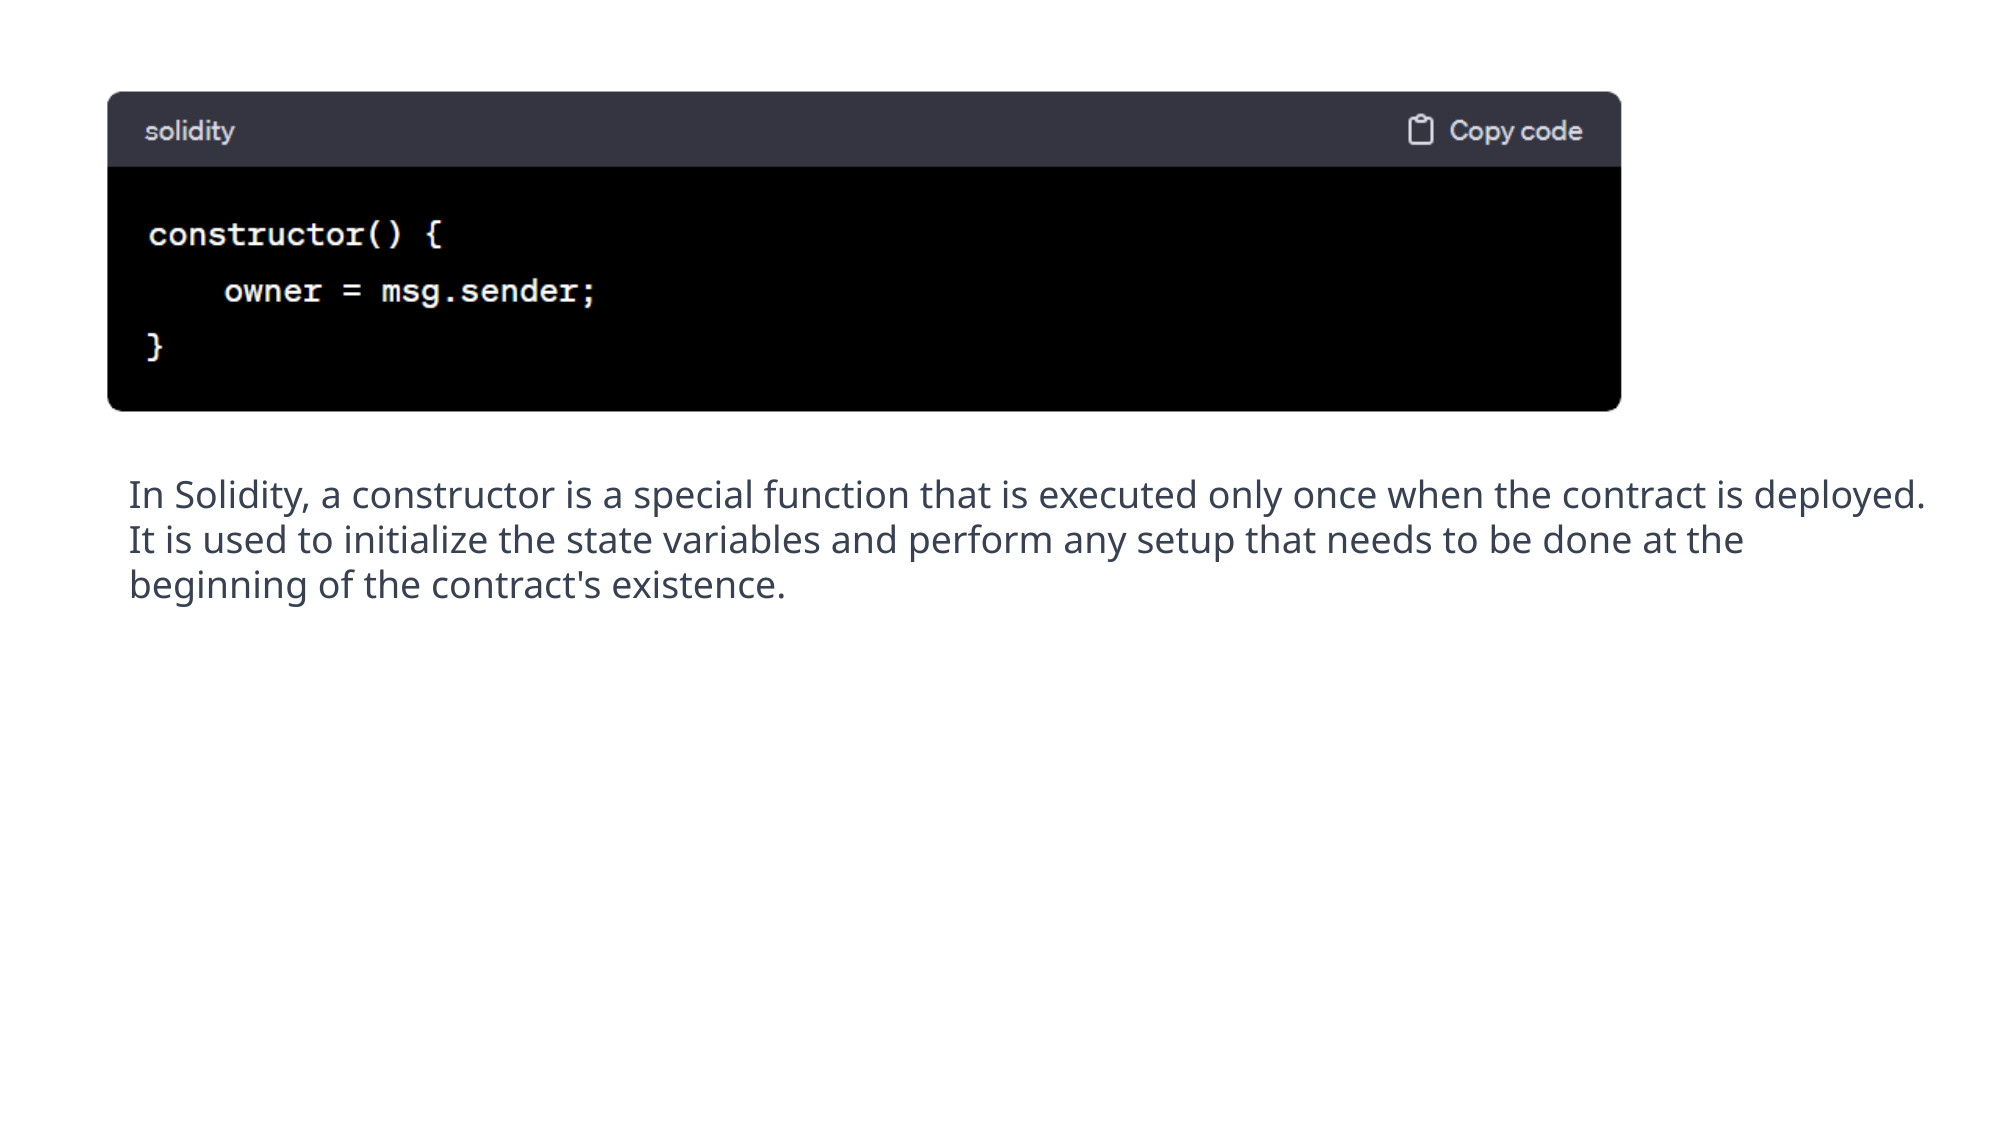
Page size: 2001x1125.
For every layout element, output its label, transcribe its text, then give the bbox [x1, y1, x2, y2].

text_box In Solidity, a constructor is a special function that is executed only once when the contract is deployed. It is used to initialize the state variables and perform any setup that needs to be done at the beginning of the contract's existence. [114, 463, 1946, 614]
picture [91, 84, 1634, 430]
